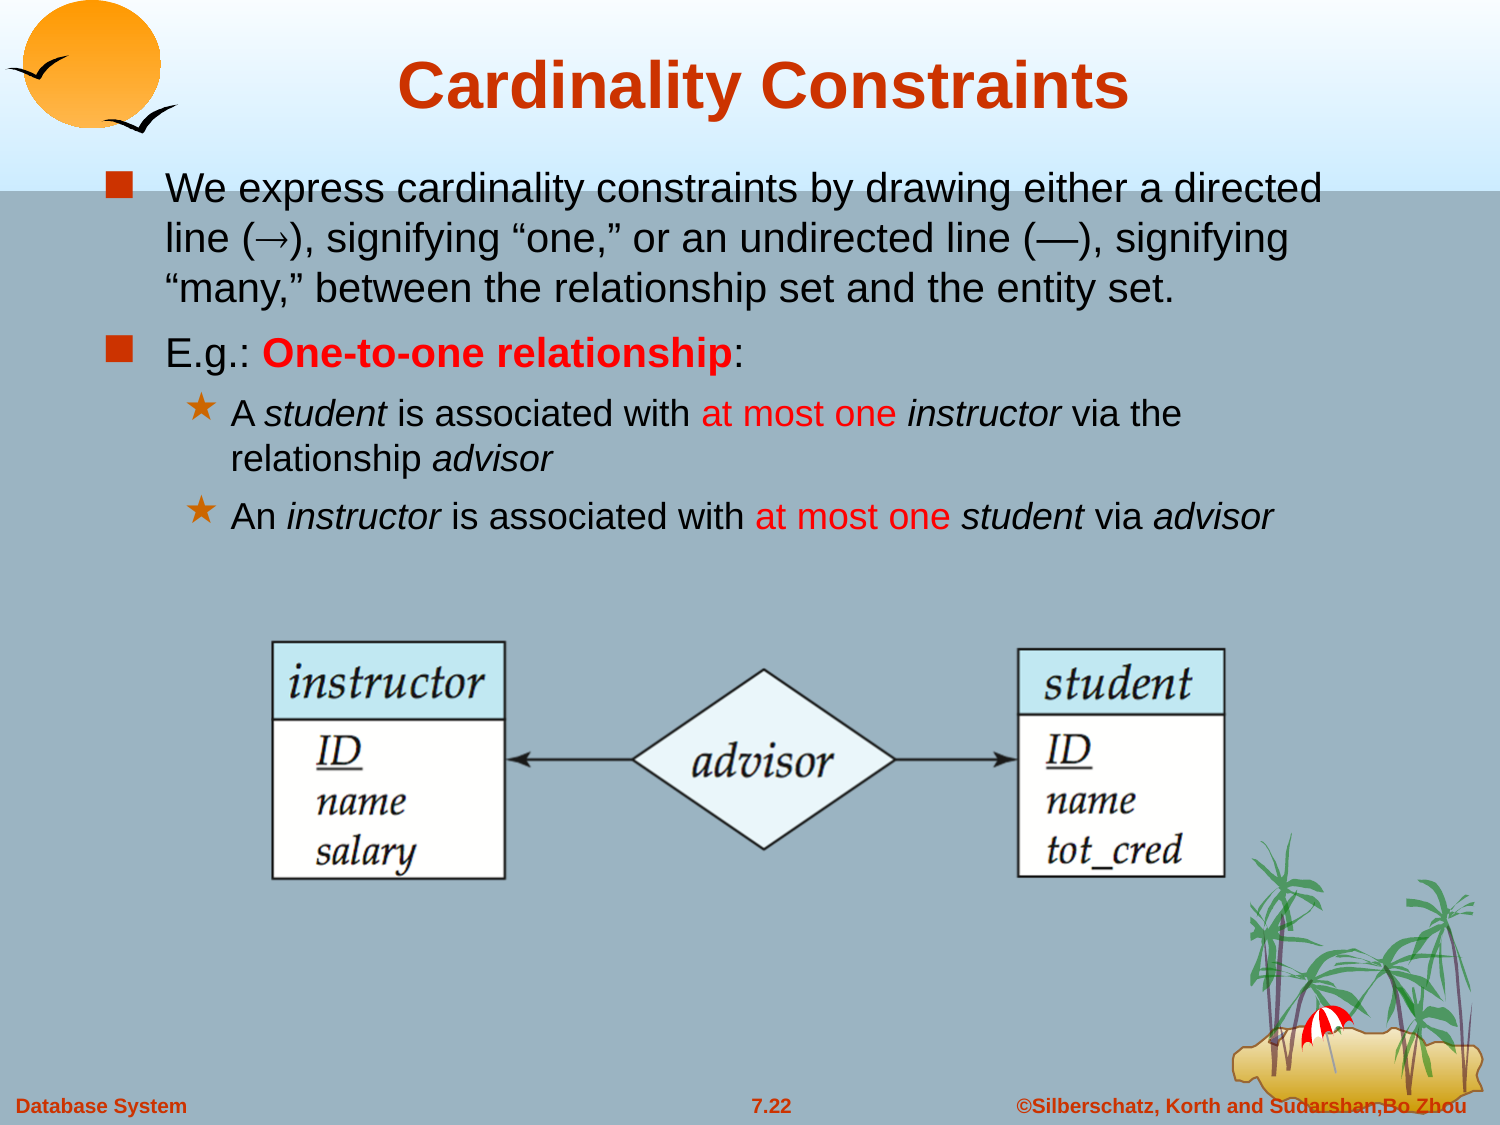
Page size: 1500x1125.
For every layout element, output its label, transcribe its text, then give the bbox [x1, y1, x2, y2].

title Cardinality Constraints [101, 28, 1428, 130]
picture [270, 637, 1230, 890]
list We express cardinality constraints by drawing either a directed line (), signifying “one,” or an undirected line (—), signifying “many,” between the relationship set and the entity set. E.g.: One-to-one relationship: A student is associated with at most one instructor via the relationship advisor An instructor is associated with at most one student via advisor [93, 153, 1397, 602]
